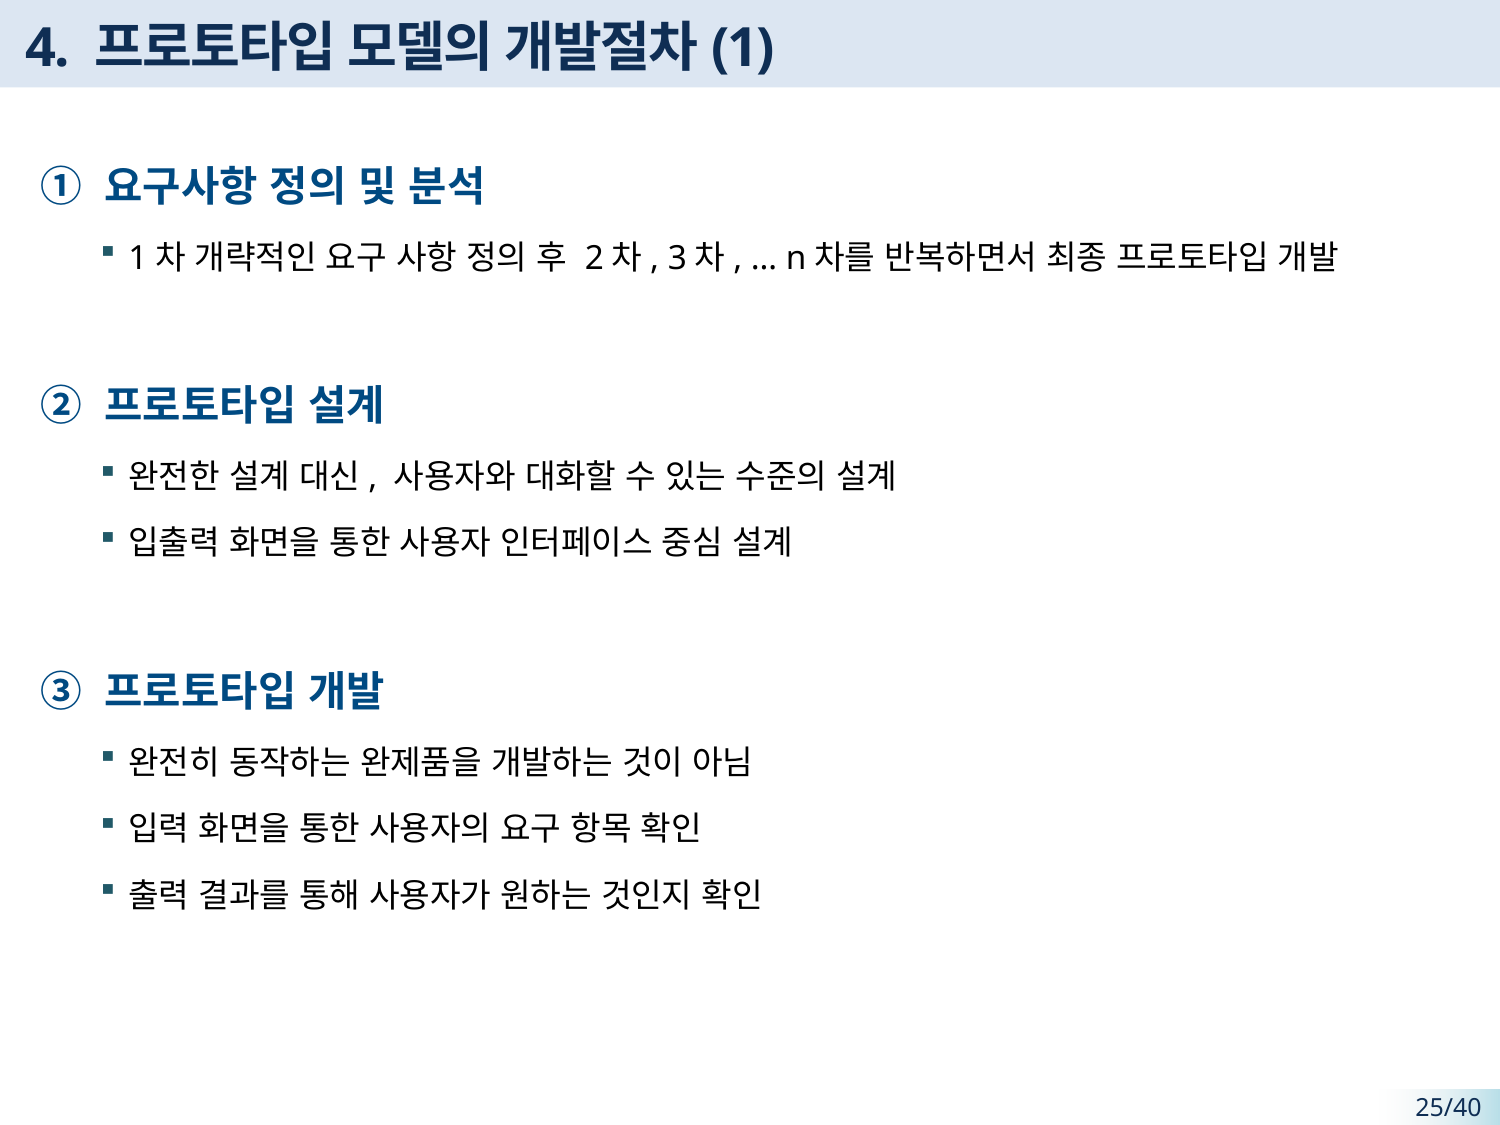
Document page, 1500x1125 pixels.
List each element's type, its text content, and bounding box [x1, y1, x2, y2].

list ① 요구사항 정의 및 분석 1차 개략적인 요구 사항 정의 후 2차, 3차, … n차를 반복하면서 최종 프로토타입 개발 ② 프로토타입 설계 완전한 설계 대신, 사용자와 대화할 수 있는 수준의 설계 입출력 화면을 통한 사용자 인터페이스 중심 설계 ③ 프로토타입 개발 완전히 동작하는 완제품을 개발하는 것이 아님 입력 화면을 통한 사용자의 요구 항목 확인 출력 결과를 통해 사용자가 원하는 것인지 확인 [10, 126, 1481, 1057]
title 4. 프로토타입 모델의 개발절차(1) [10, 5, 1288, 84]
